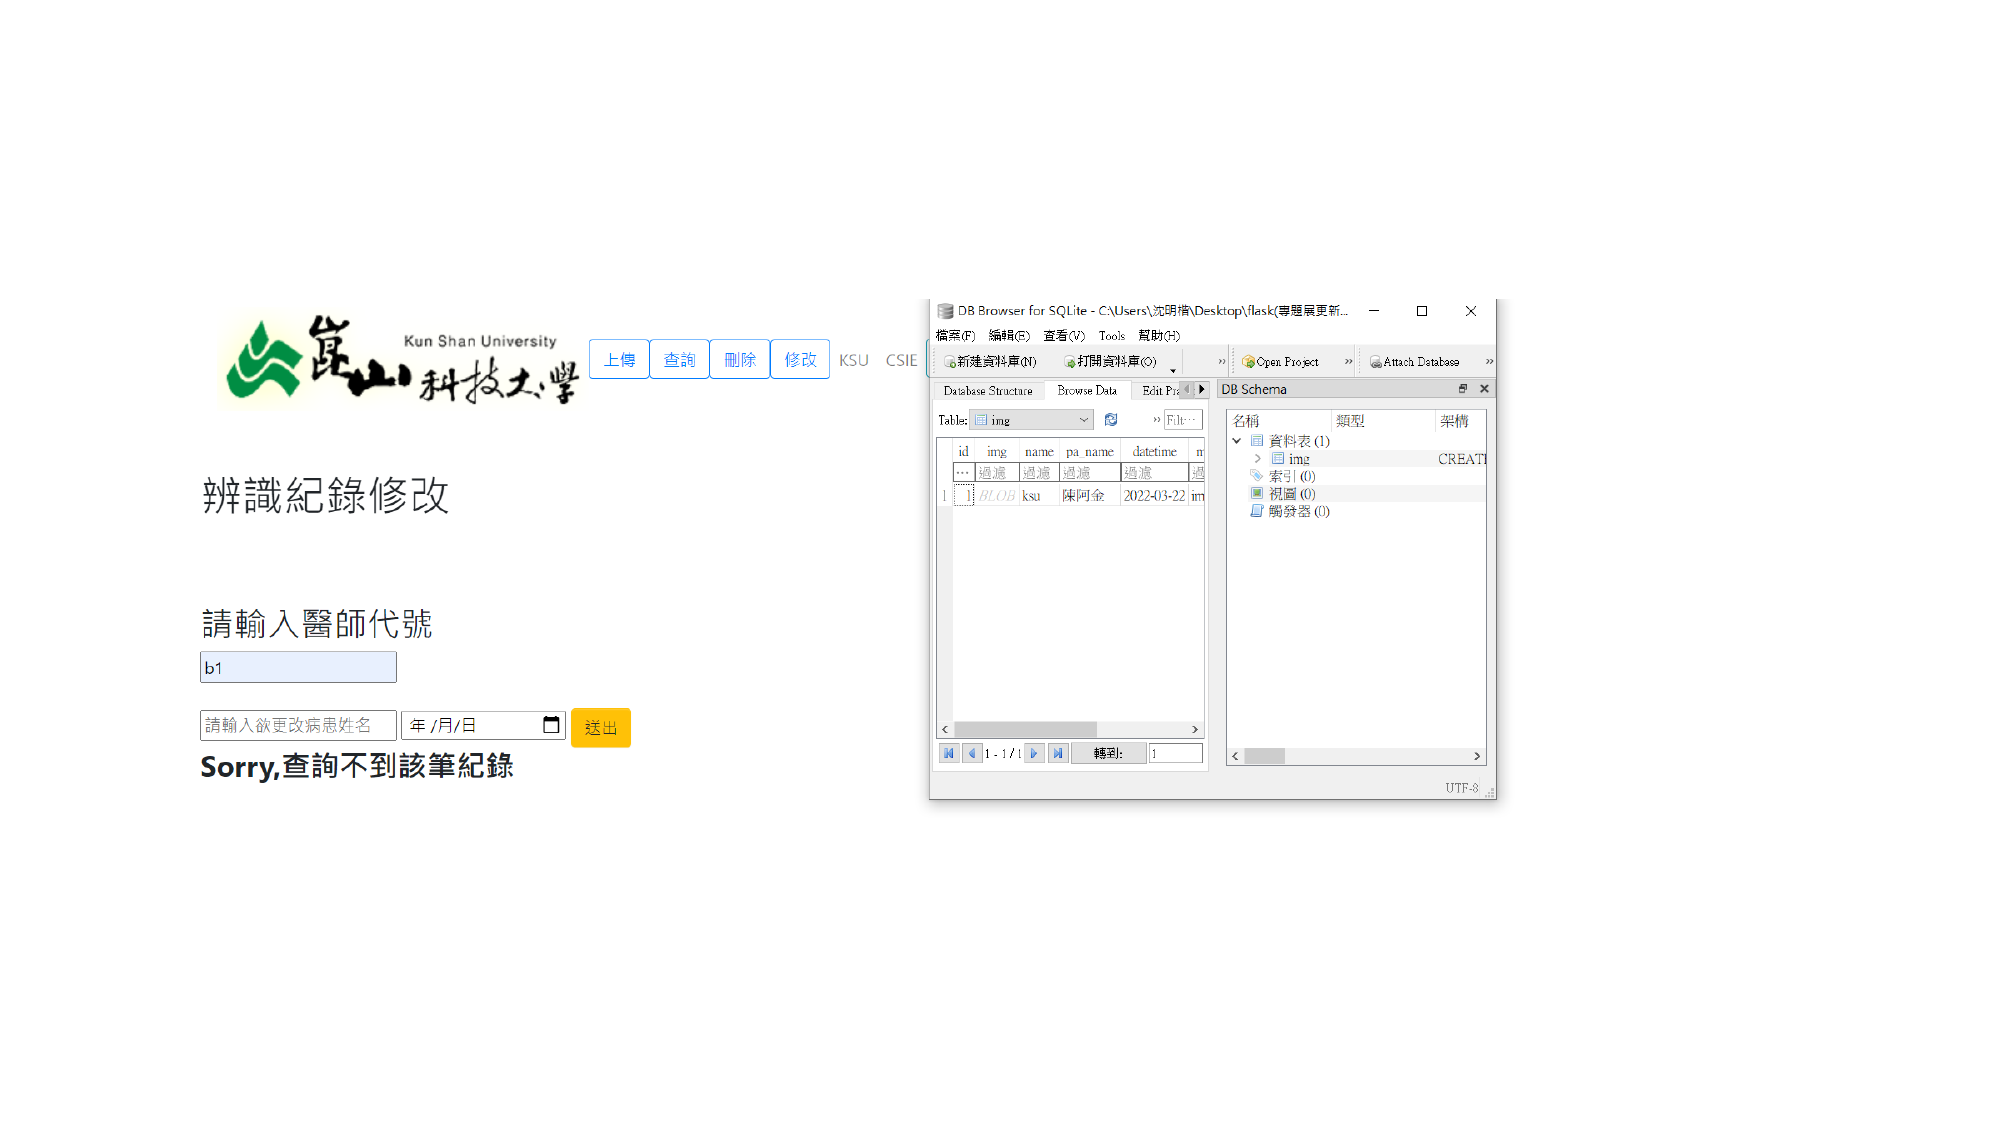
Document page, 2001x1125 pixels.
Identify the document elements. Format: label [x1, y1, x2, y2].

list [200, 299, 1800, 1014]
